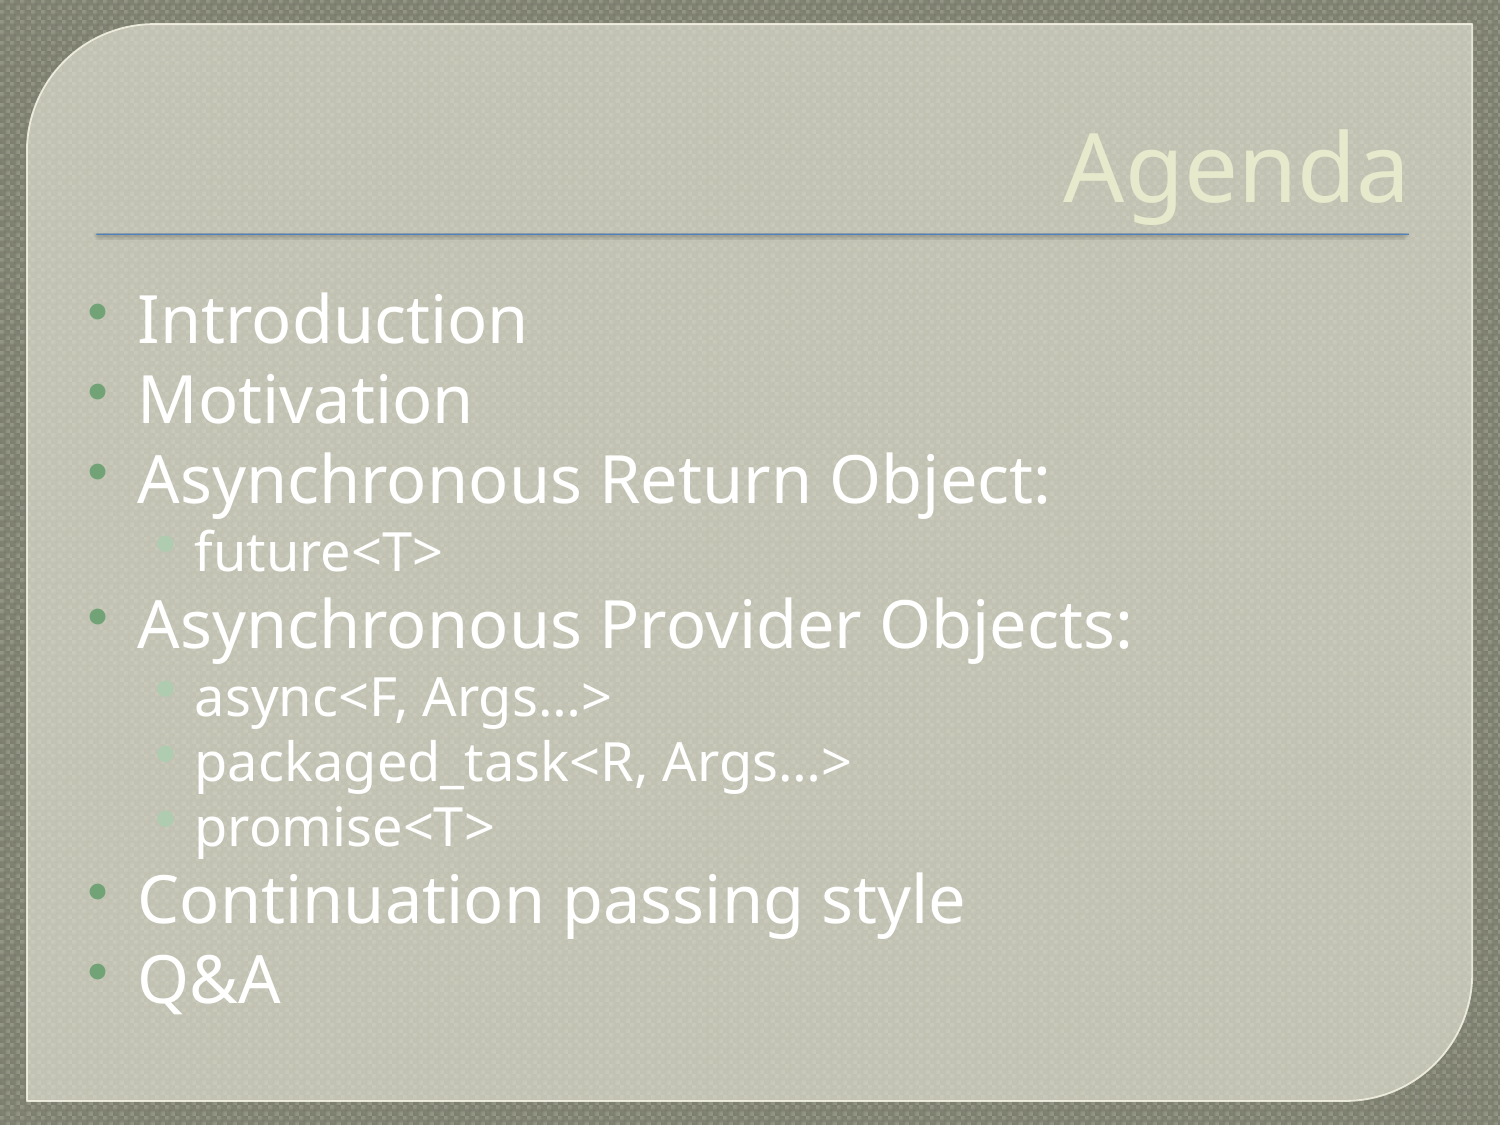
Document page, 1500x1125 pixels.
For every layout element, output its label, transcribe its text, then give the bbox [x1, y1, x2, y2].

text_box Introduction Motivation Asynchronous Return Object: future<T> Asynchronous Provider Objects: async<F, Args…> packaged_task<R, Args…> promise<T> Continuation passing style Q&A [75, 270, 1425, 1013]
picture [0, 0, 1500, 1125]
text_box Agenda [75, 41, 1425, 229]
